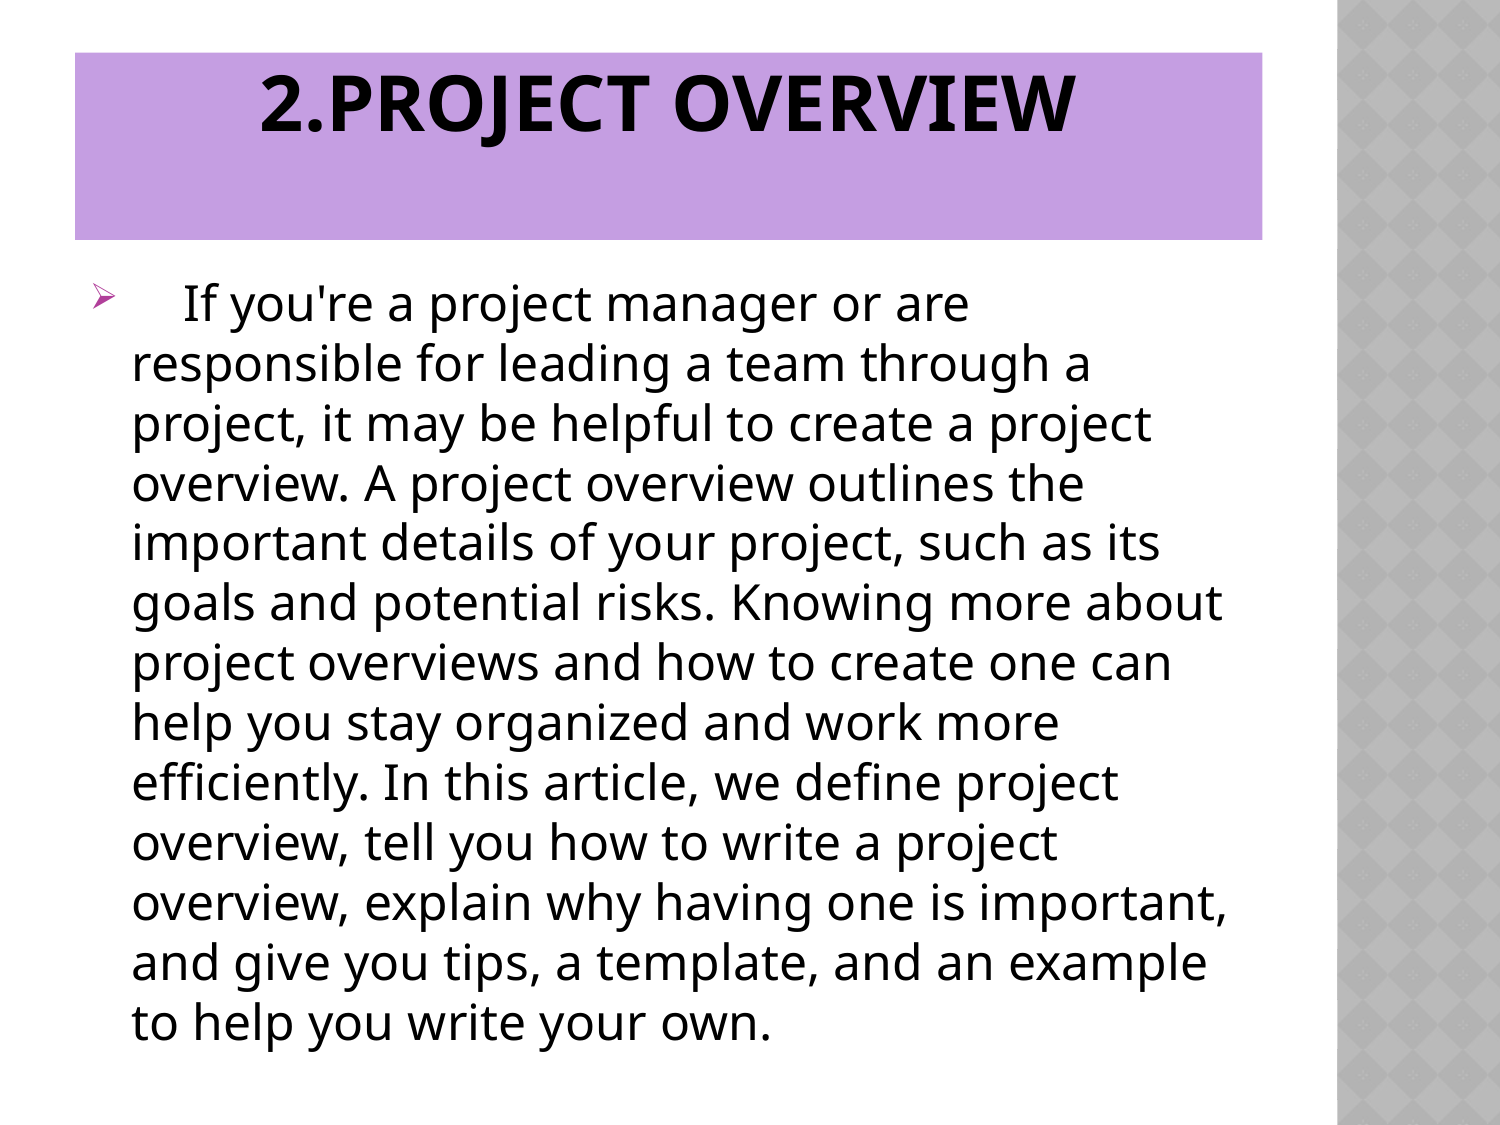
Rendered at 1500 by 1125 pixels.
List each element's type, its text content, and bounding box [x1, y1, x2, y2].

title 2.PROJECT OVERVIEW [75, 52, 1263, 240]
list If you're a project manager or are responsible for leading a team through a project, it may be helpful to create a project overview. A project overview outlines the important details of your project, such as its goals and potential risks. Knowing more about project overviews and how to create one can help you stay organized and work more efficiently. In this article, we define project overview, tell you how to write a project overview, explain why having one is important, and give you tips, a template, and an example to help you write your own. [75, 264, 1263, 1059]
